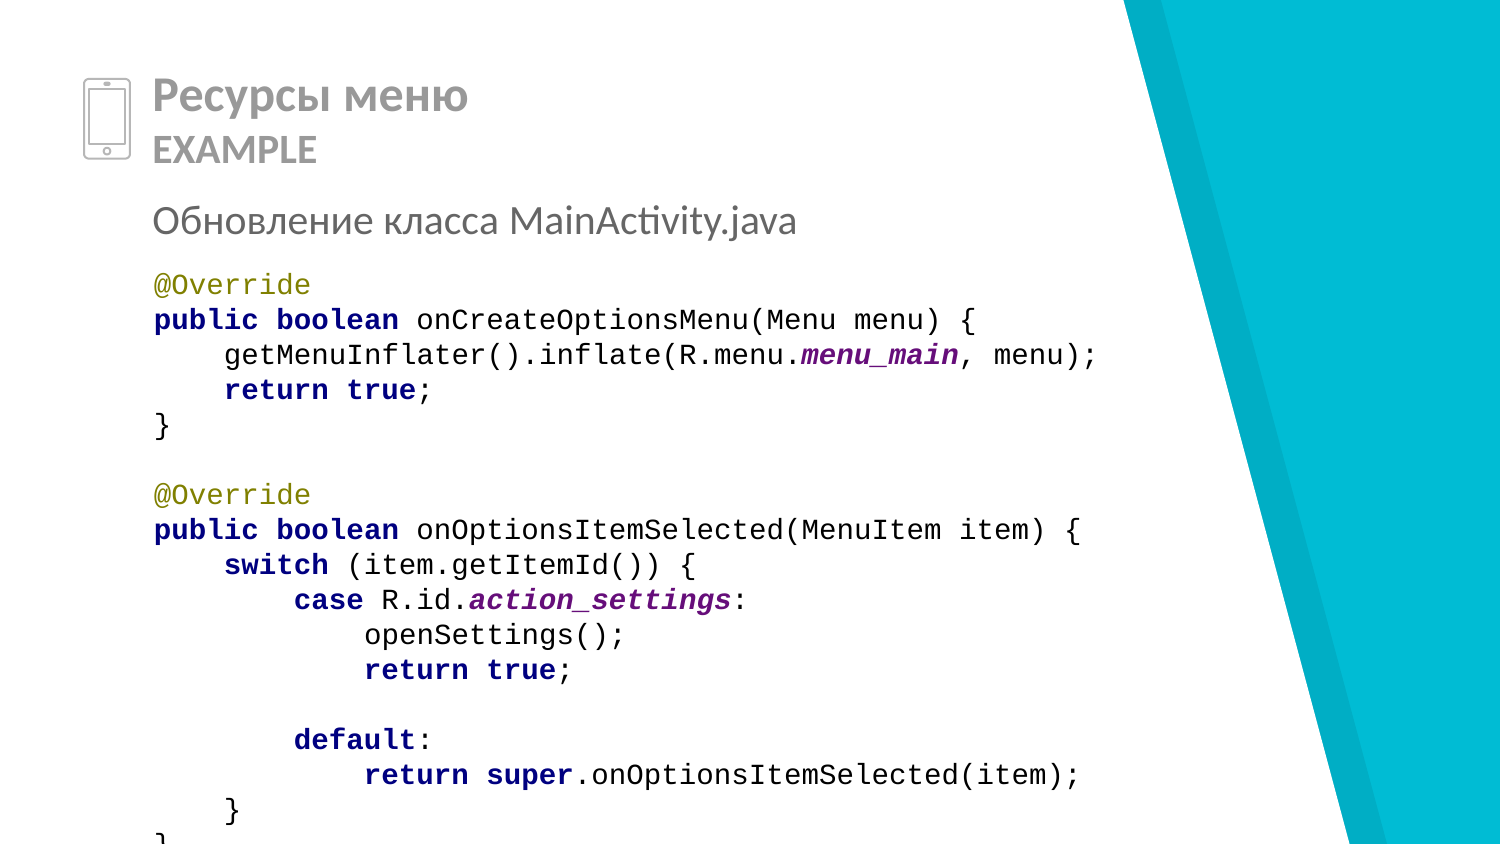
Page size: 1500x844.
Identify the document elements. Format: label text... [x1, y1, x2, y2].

text_box Обновление класса MainActivity.java [137, 185, 1211, 251]
text_box Ресурсы меню EXAMPLE [137, 54, 798, 185]
text_box @Override public boolean onCreateOptionsMenu(Menu menu) { getMenuInflater().inflate(R.menu.menu_main, menu); return true; } @Override public boolean onOptionsItemSelected(MenuItem item) { switch (item.getItemId()) { case R.id.action_settings: openSettings(); return true; default: return super.onOptionsItemSelected(item); } } [138, 258, 1115, 844]
